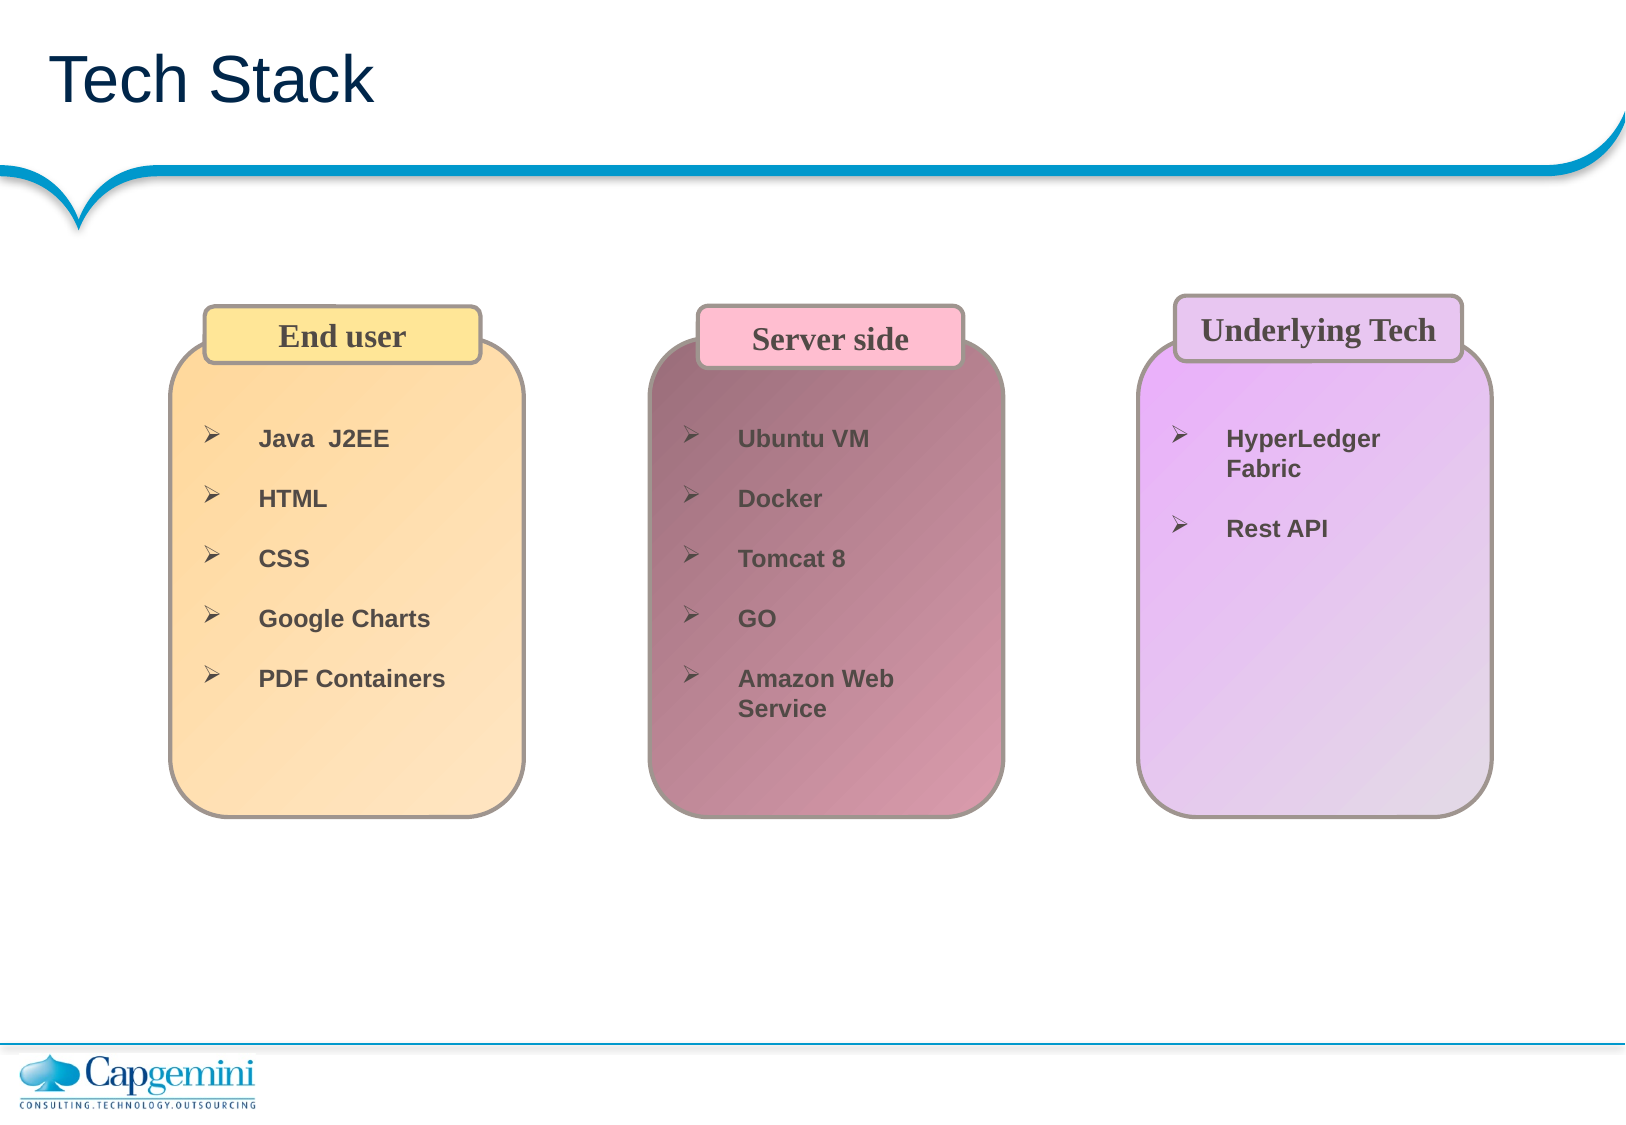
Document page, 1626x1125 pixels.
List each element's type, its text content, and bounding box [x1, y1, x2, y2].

text_box Underlying Tech [1172, 293, 1465, 364]
title Tech Stack [0, 0, 1625, 165]
text_box HyperLedger Fabric Rest API [1136, 341, 1494, 820]
text_box Java J2EE HTML CSS Google Charts PDF Containers [168, 338, 526, 820]
text_box Server side [695, 303, 966, 371]
text_box Ubuntu VM Docker Tomcat 8 GO Amazon Web Service [647, 337, 1006, 820]
picture [19, 1053, 256, 1110]
text_box End user [202, 304, 483, 366]
